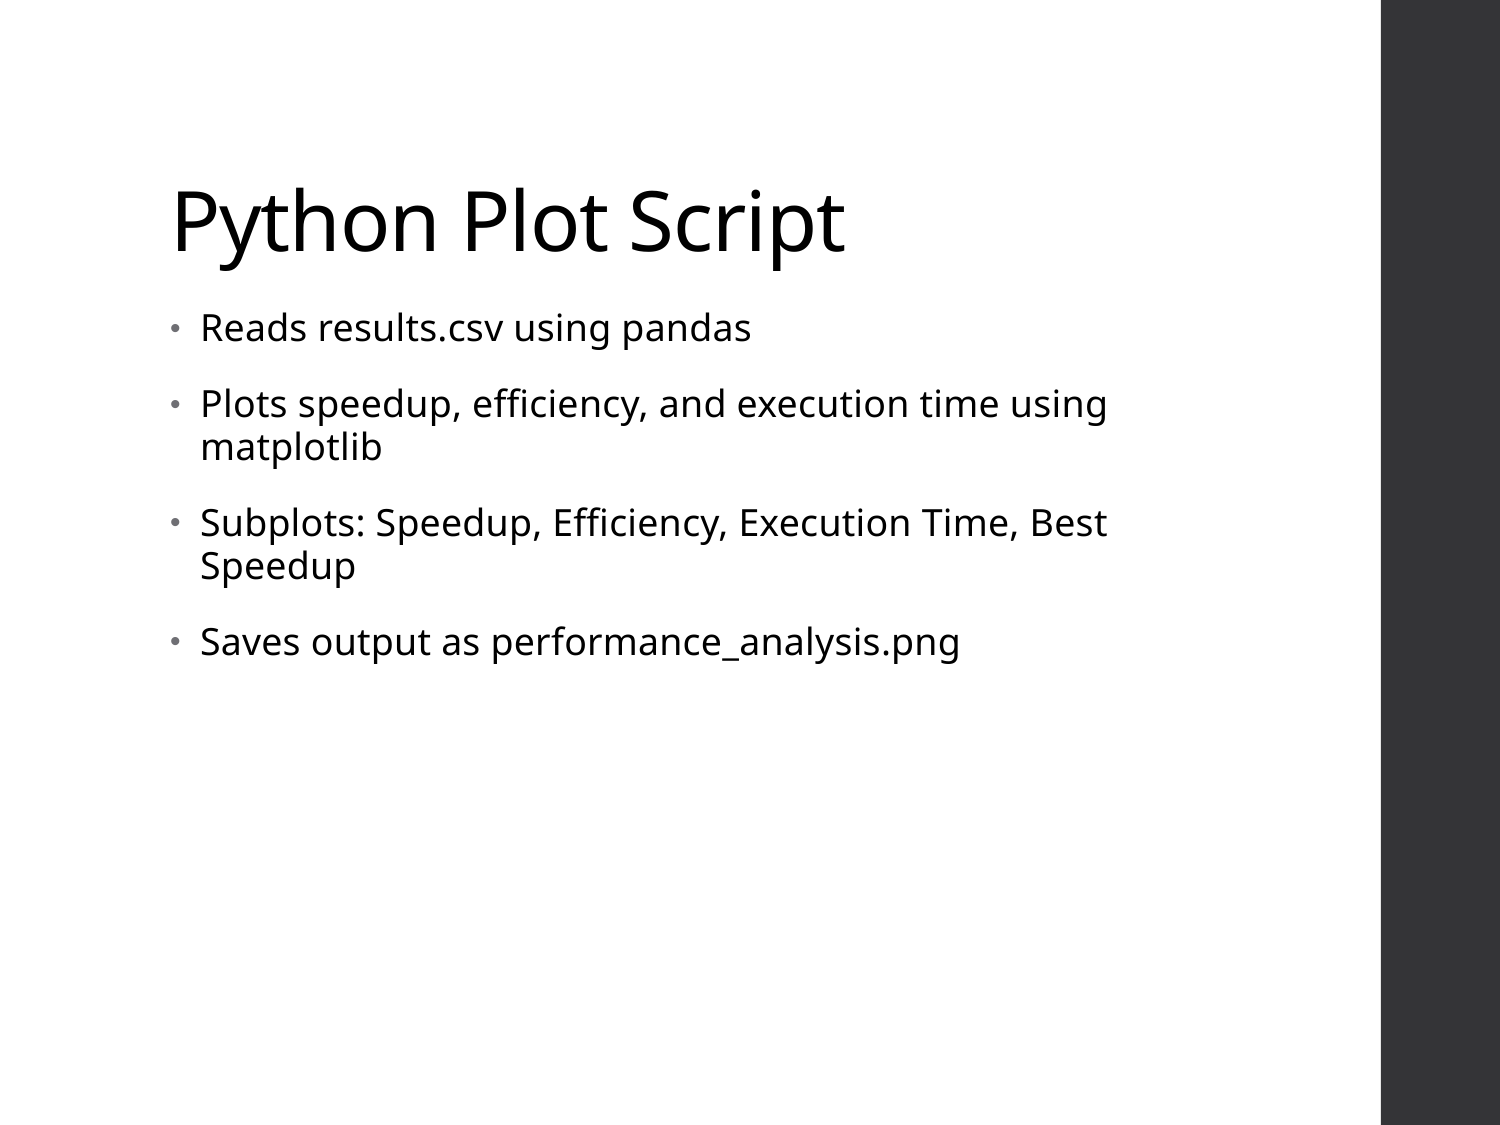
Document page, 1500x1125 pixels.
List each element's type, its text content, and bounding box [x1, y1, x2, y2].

list Reads results.csv using pandas Plots speedup, efficiency, and execution time using matplotlib Subplots: Speedup, Efficiency, Execution Time, Best Speedup Saves output as performance_analysis.png [155, 299, 1213, 1014]
title Python Plot Script [155, 60, 1348, 278]
